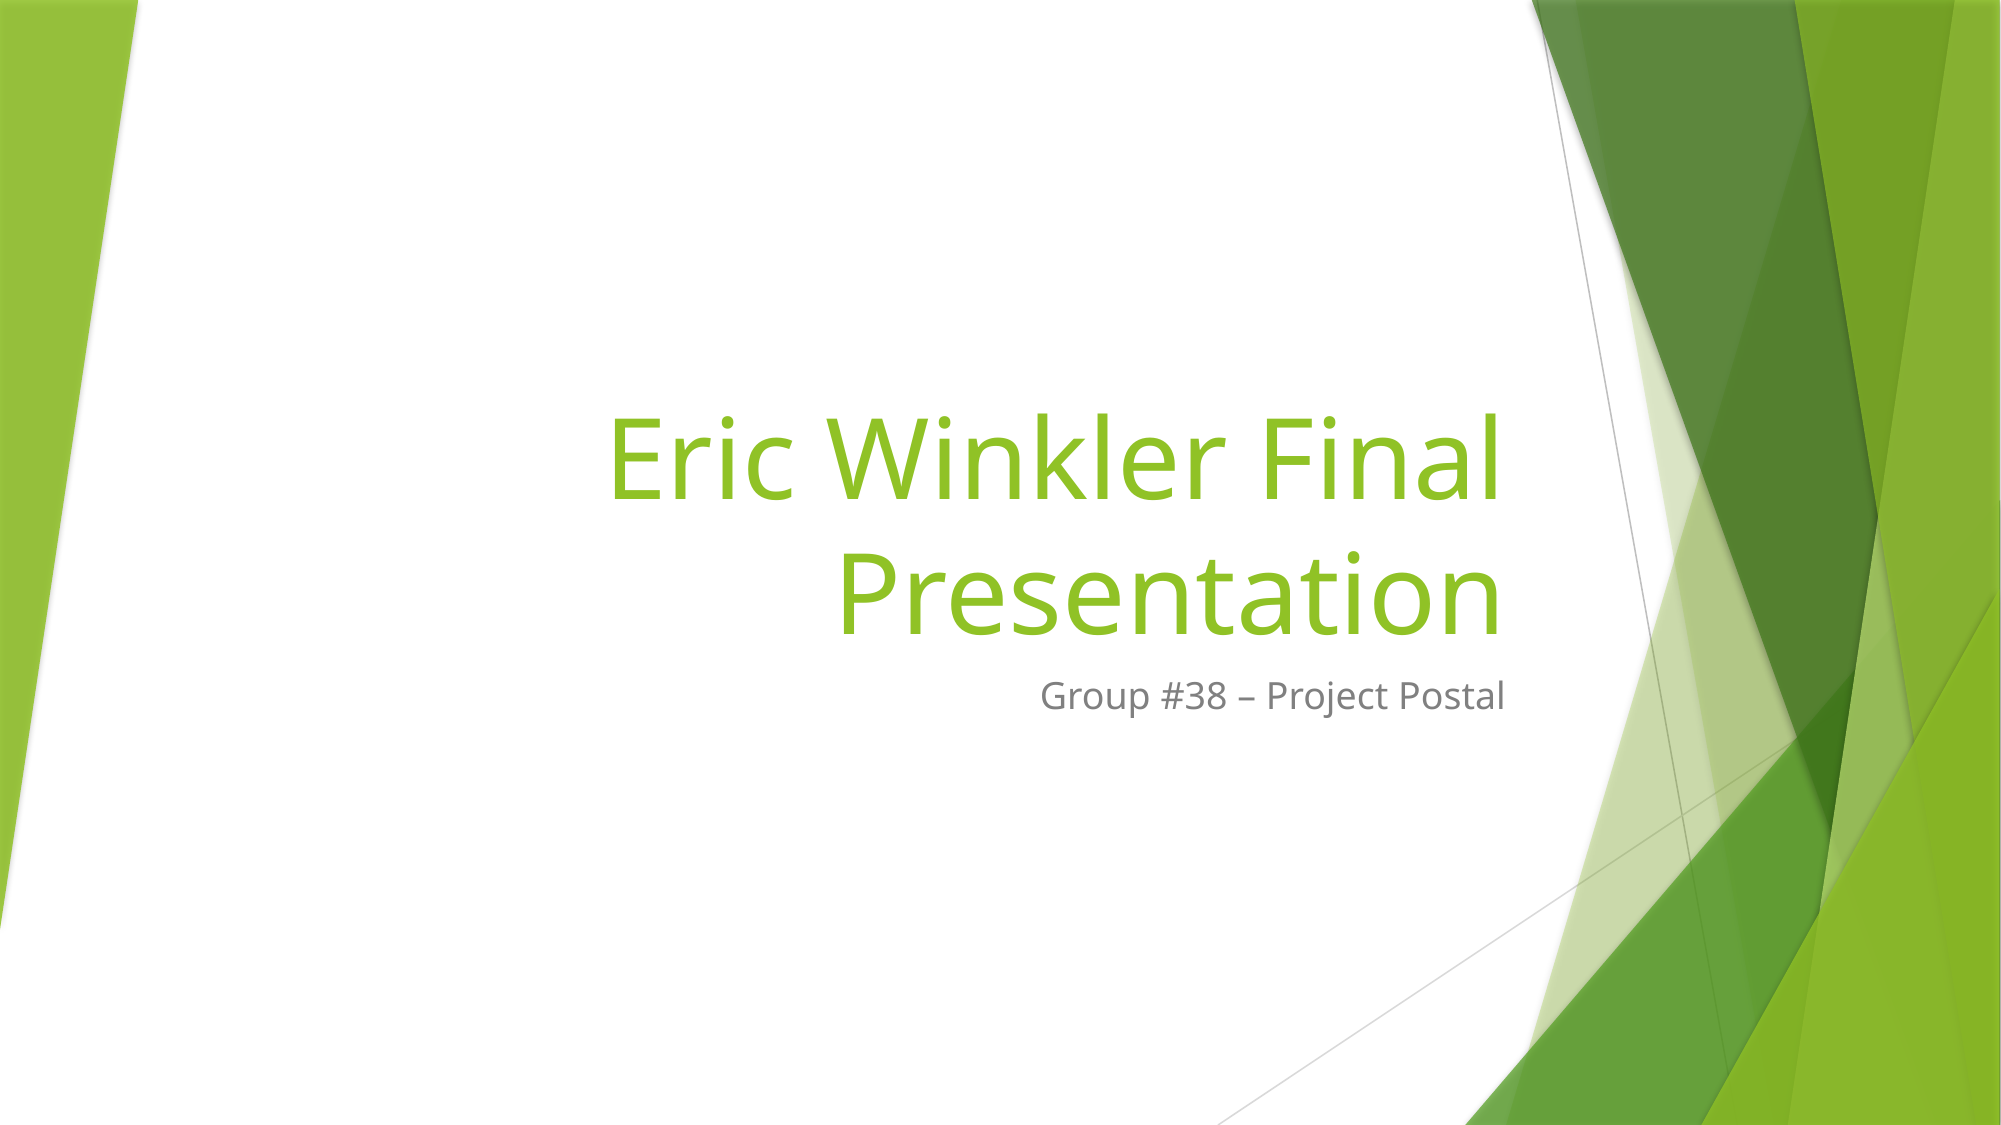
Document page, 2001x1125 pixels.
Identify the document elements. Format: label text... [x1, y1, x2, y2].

title Eric Winkler Final Presentation [247, 394, 1522, 664]
subtitle Group #38 – Project Postal [247, 664, 1522, 845]
